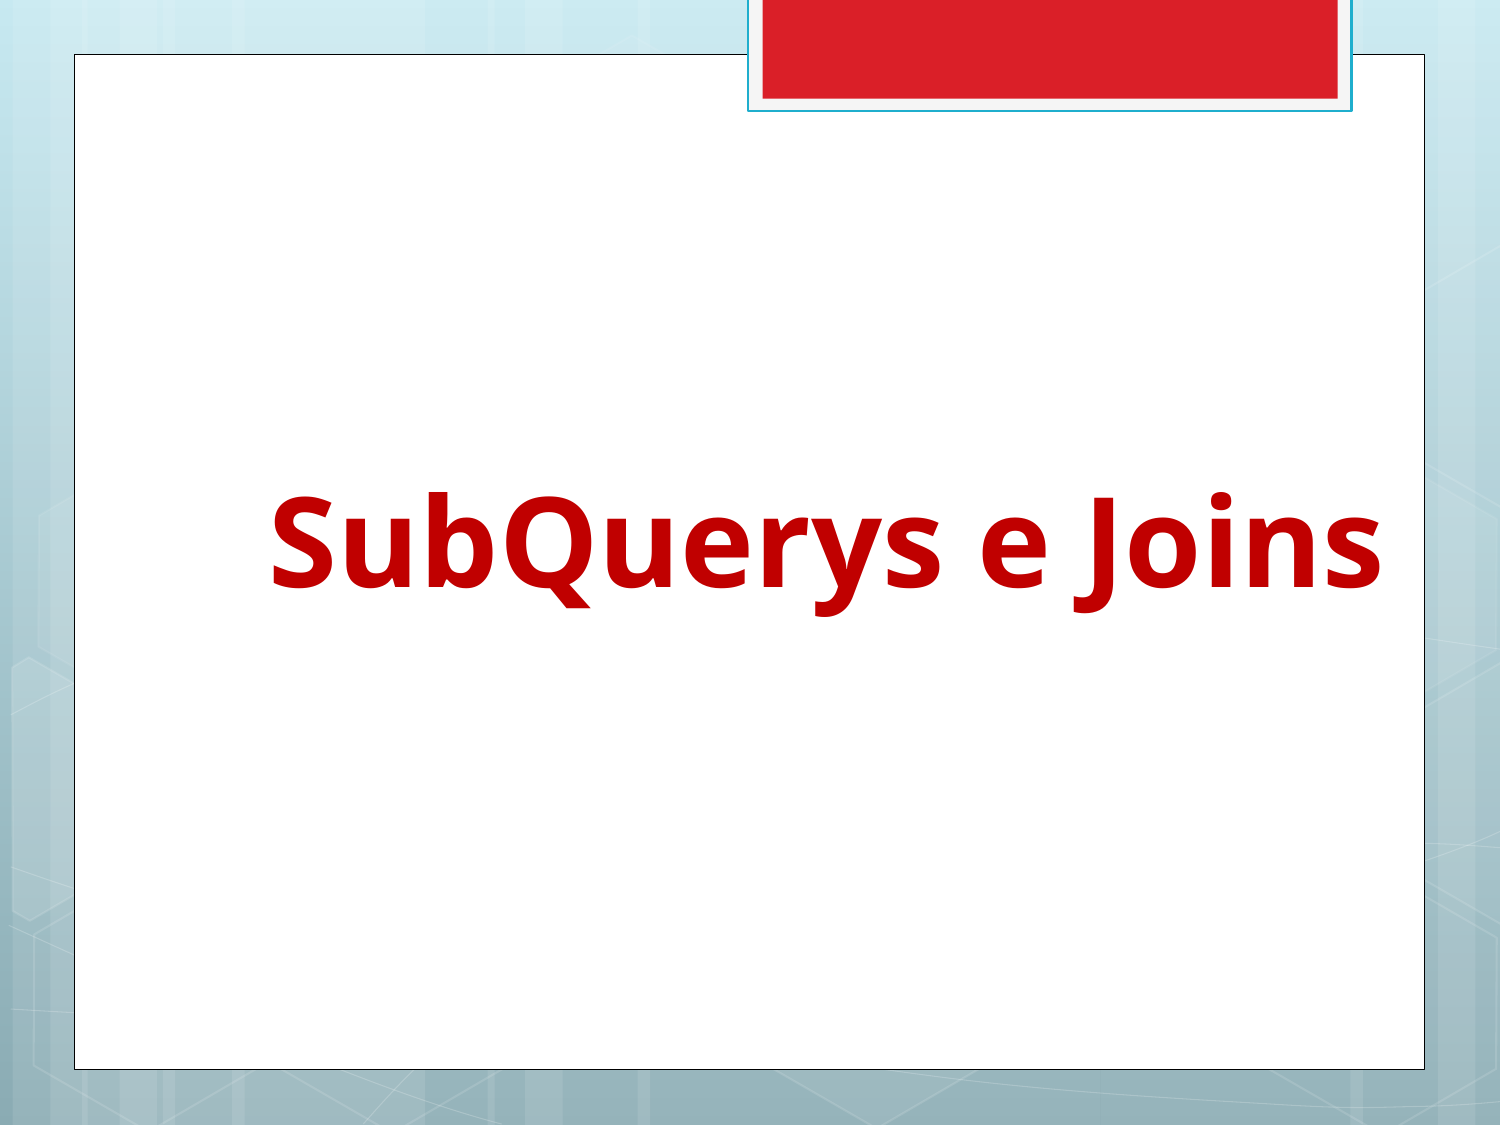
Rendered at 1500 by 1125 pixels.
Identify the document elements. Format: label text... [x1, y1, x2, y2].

title SubQuerys e Joins [253, 432, 1407, 621]
